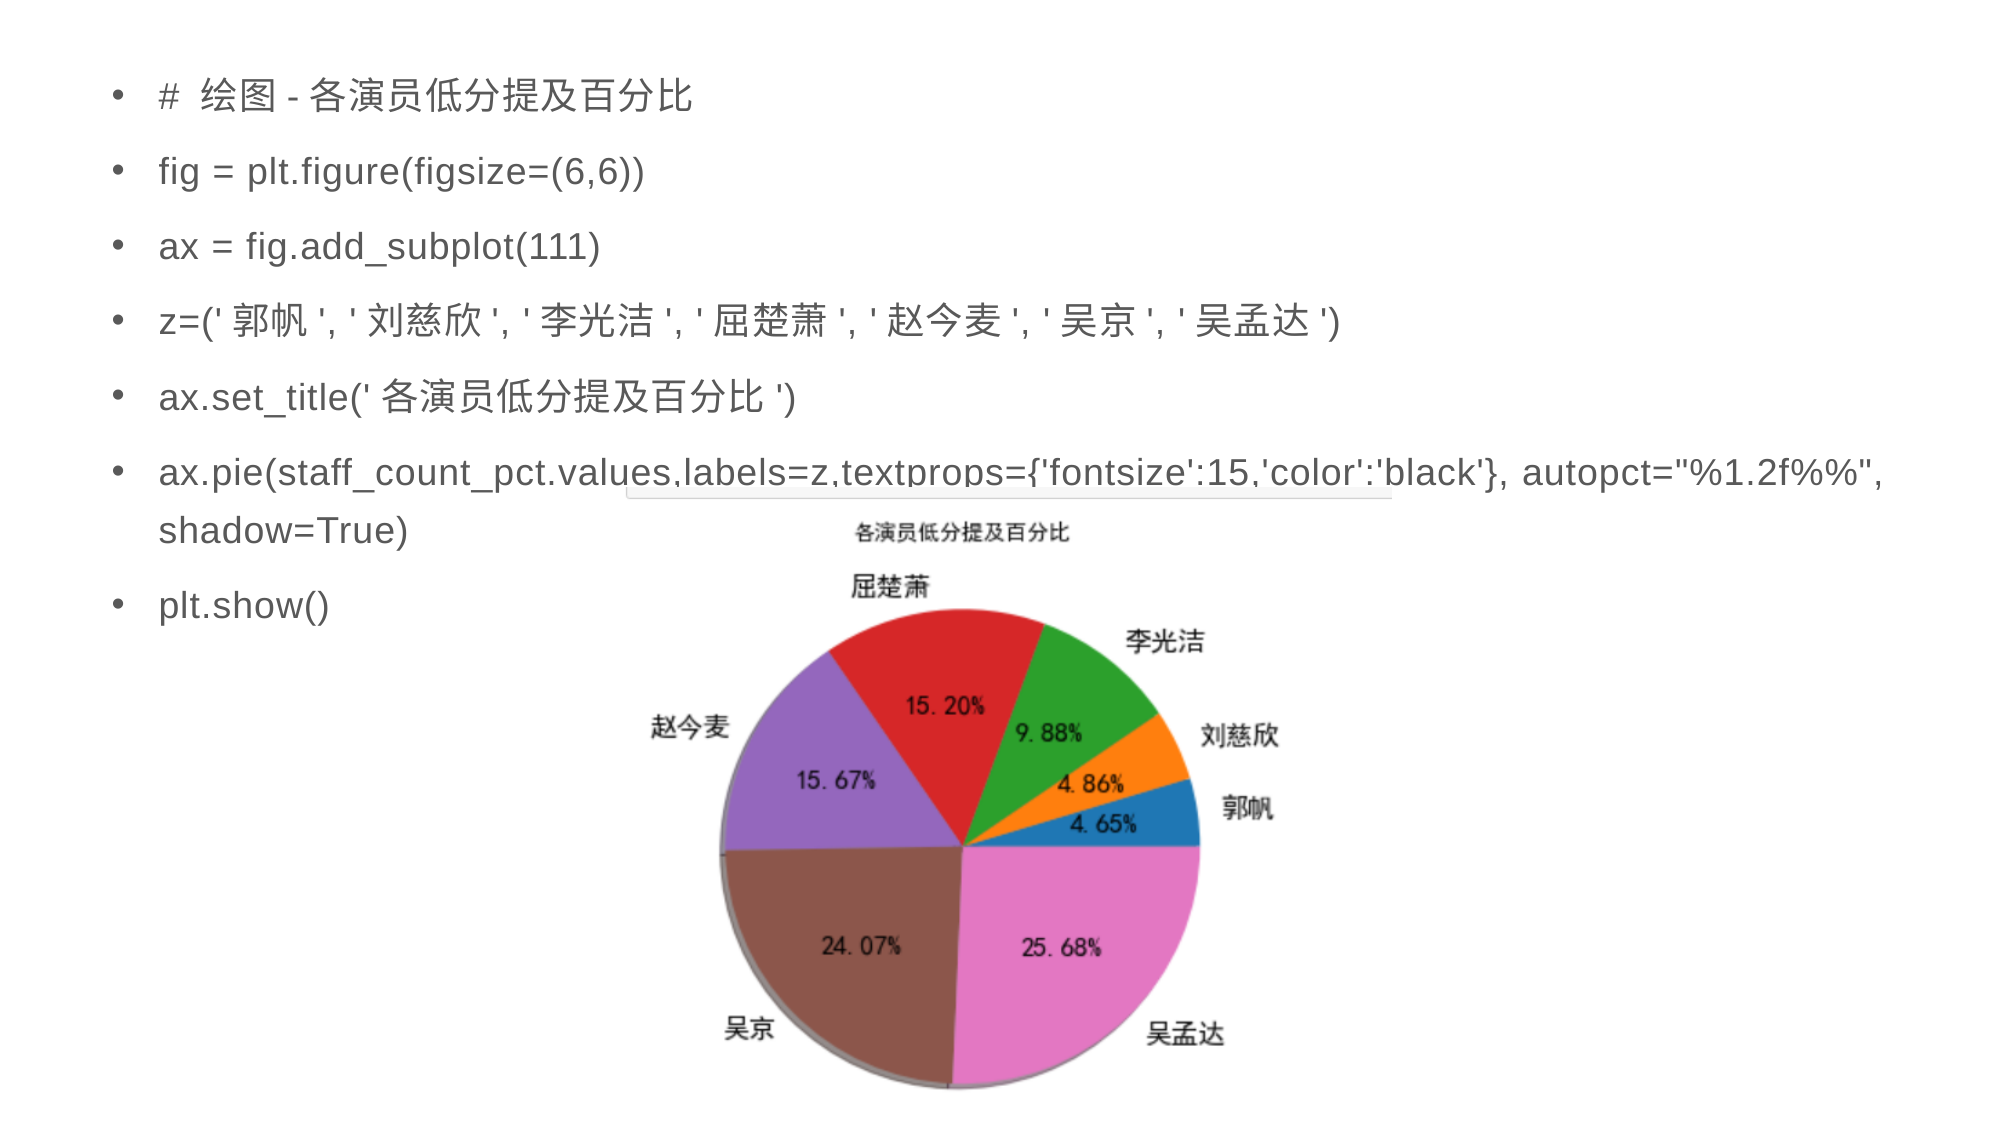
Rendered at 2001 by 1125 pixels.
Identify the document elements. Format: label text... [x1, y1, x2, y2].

picture [597, 487, 1392, 1125]
text_box # 绘图-各演员低分提及百分比 fig = plt.figure(figsize=(6,6)) ax = fig.add_subplot(111) z=('郭帆', '刘慈欣', '李光洁', '屈楚萧', '赵今麦', '吴京', '吴孟达') ax.set_title('各演员低分提及百分比') ax.pie(staff_count_pct.values,labels=z,textprops={'fontsize':15,'color':'black'}, autopct="%1.2f%%", shadow=True) plt.show() [99, 52, 1901, 1028]
